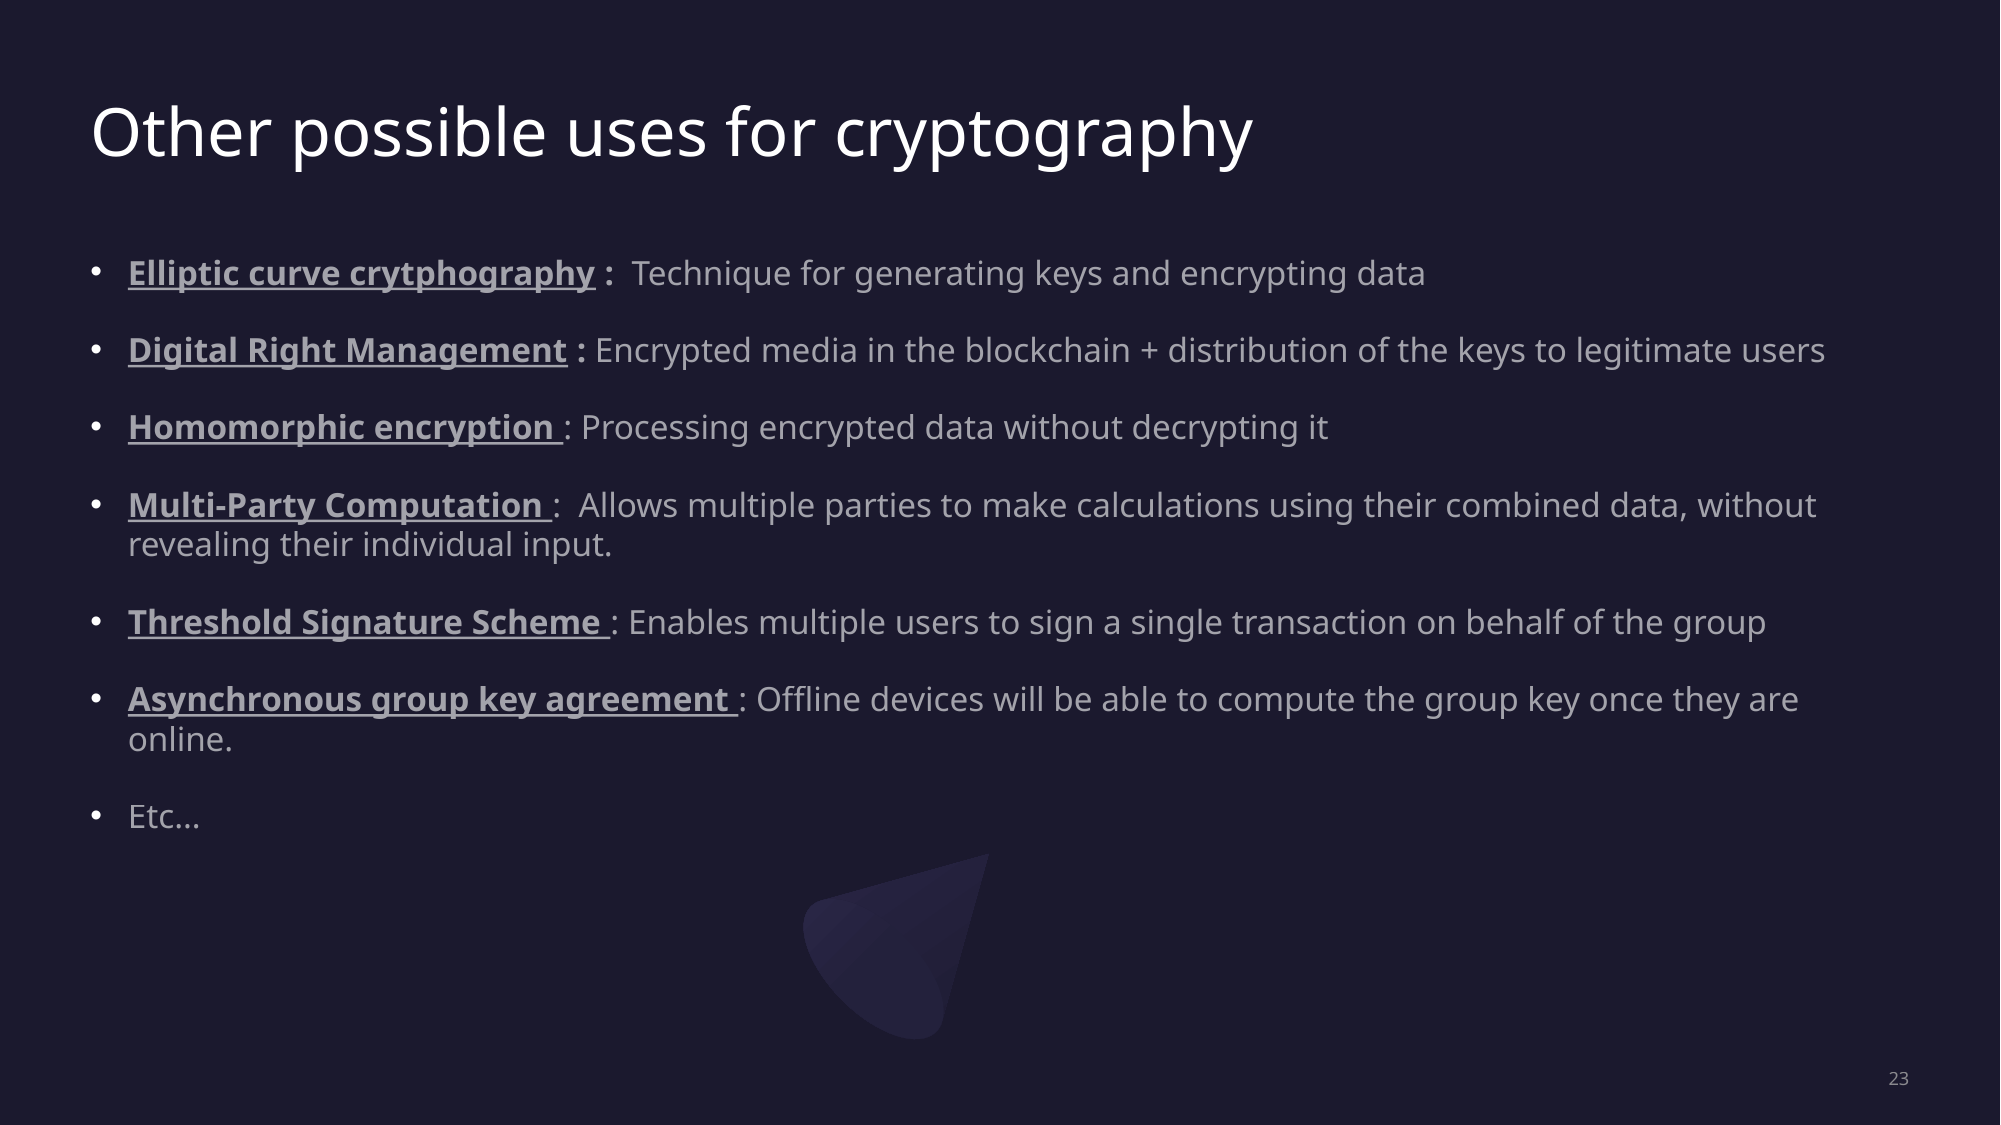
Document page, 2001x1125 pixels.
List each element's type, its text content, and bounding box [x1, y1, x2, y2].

title Other possible uses for cryptography [90, 90, 1910, 252]
slide_number 23 [1632, 1067, 1910, 1093]
list Elliptic curve crytphography : Technique for generating keys and encrypting data Digital Right Management : Encrypted media in the blockchain + distribution of the keys to legitimate users Homomorphic encryption : Processing encrypted data without decrypting it Multi-Party Computation : Allows multiple parties to make calculations using their combined data, without revealing their individual input. Threshold Signature Scheme : Enables multiple users to sign a single transaction on behalf of the group Asynchronous group key agreement : Offline devices will be able to compute the group key once they are online. Etc… [90, 251, 1856, 1068]
